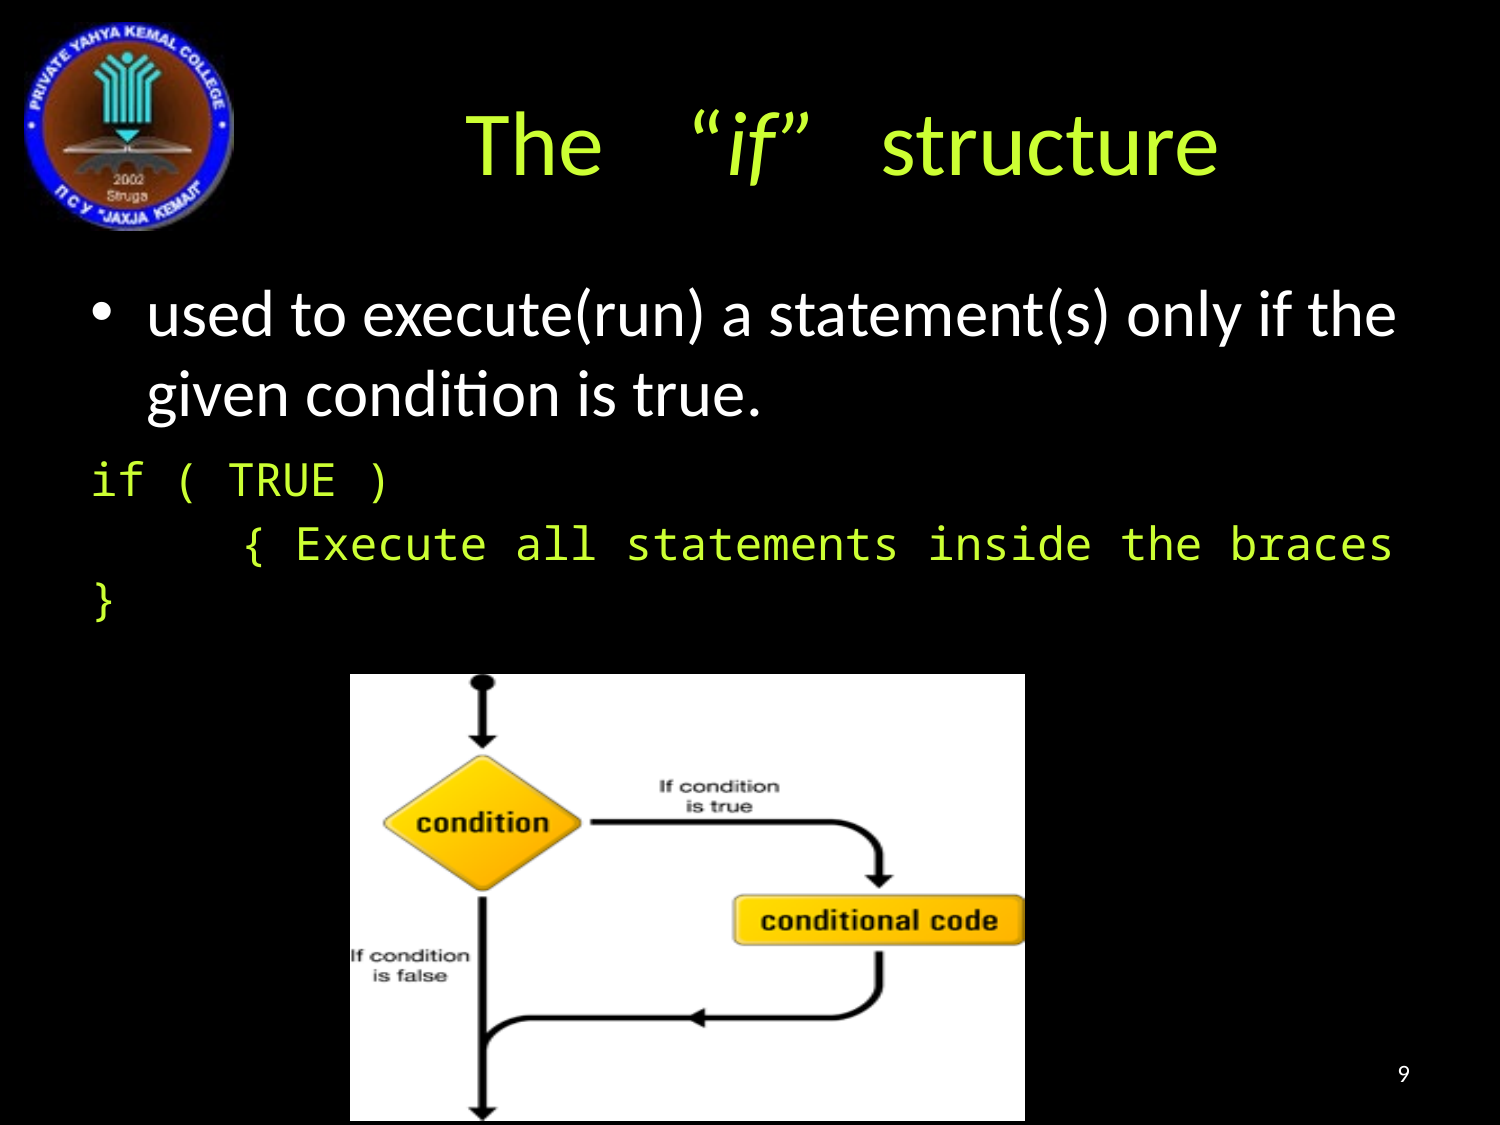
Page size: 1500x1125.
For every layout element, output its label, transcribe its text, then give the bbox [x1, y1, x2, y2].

slide_number 9 [1074, 1042, 1425, 1103]
picture [24, 21, 234, 231]
title The “if” structure [237, 45, 1425, 233]
list used to execute(run) a statement(s) only if the given condition is true. if ( TRUE ) { Execute all statements inside the braces } [75, 262, 1425, 1005]
picture [349, 674, 1026, 1121]
